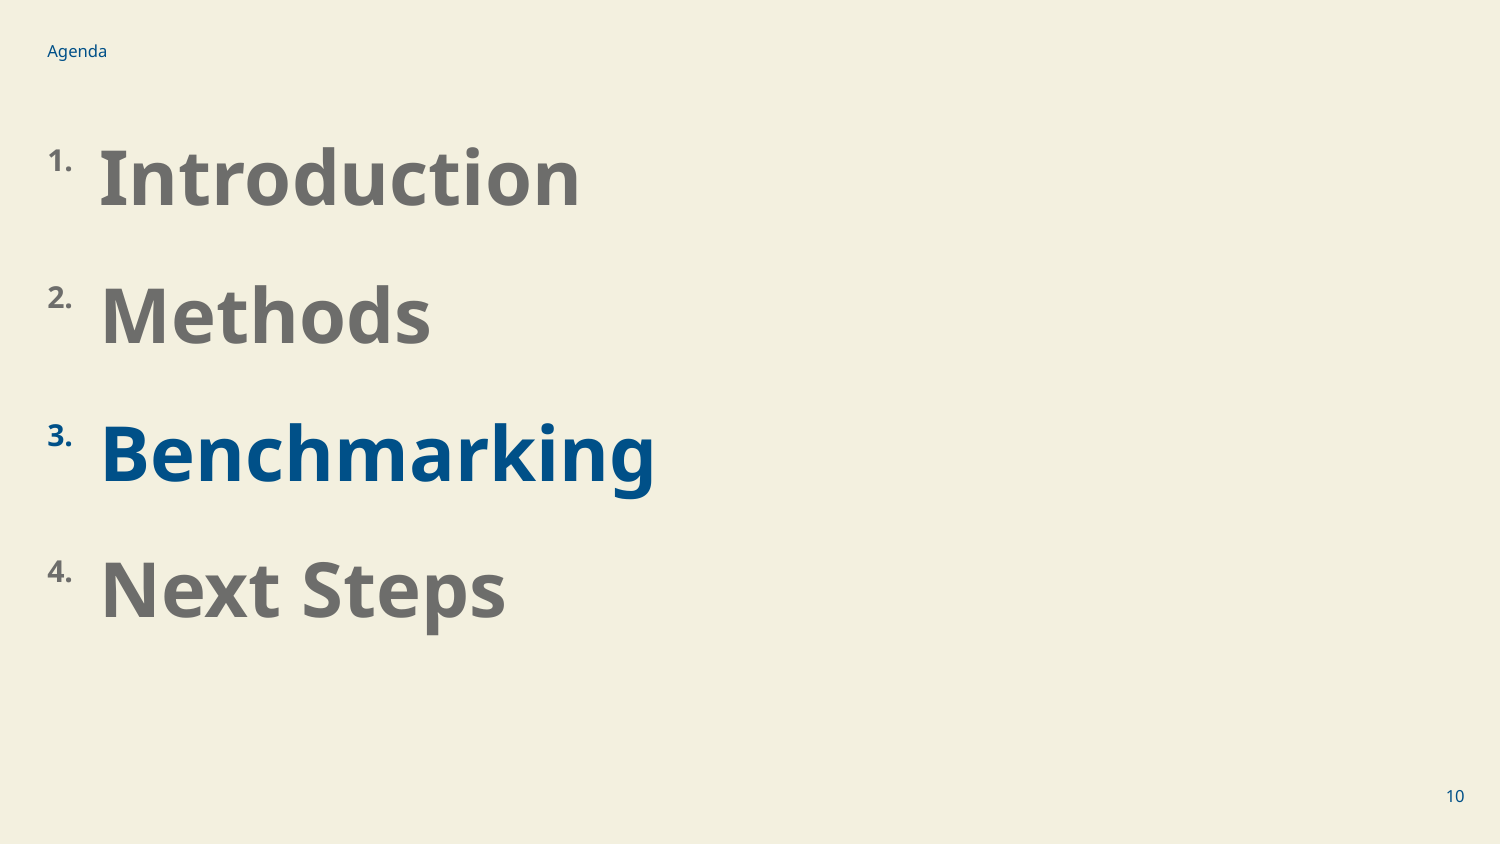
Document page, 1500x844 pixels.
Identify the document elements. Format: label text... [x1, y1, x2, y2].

slide_number ‹#› [1389, 765, 1480, 830]
text_box Next Steps [84, 546, 1241, 628]
text_box 3. [32, 410, 97, 468]
text_box Benchmarking [84, 410, 1241, 491]
text_box Introduction [84, 134, 1241, 216]
text_box 1. [32, 134, 97, 192]
list Agenda [32, 32, 338, 67]
text_box 2. [32, 272, 97, 330]
text_box 4. [32, 546, 97, 604]
text_box Methods [84, 272, 1241, 354]
